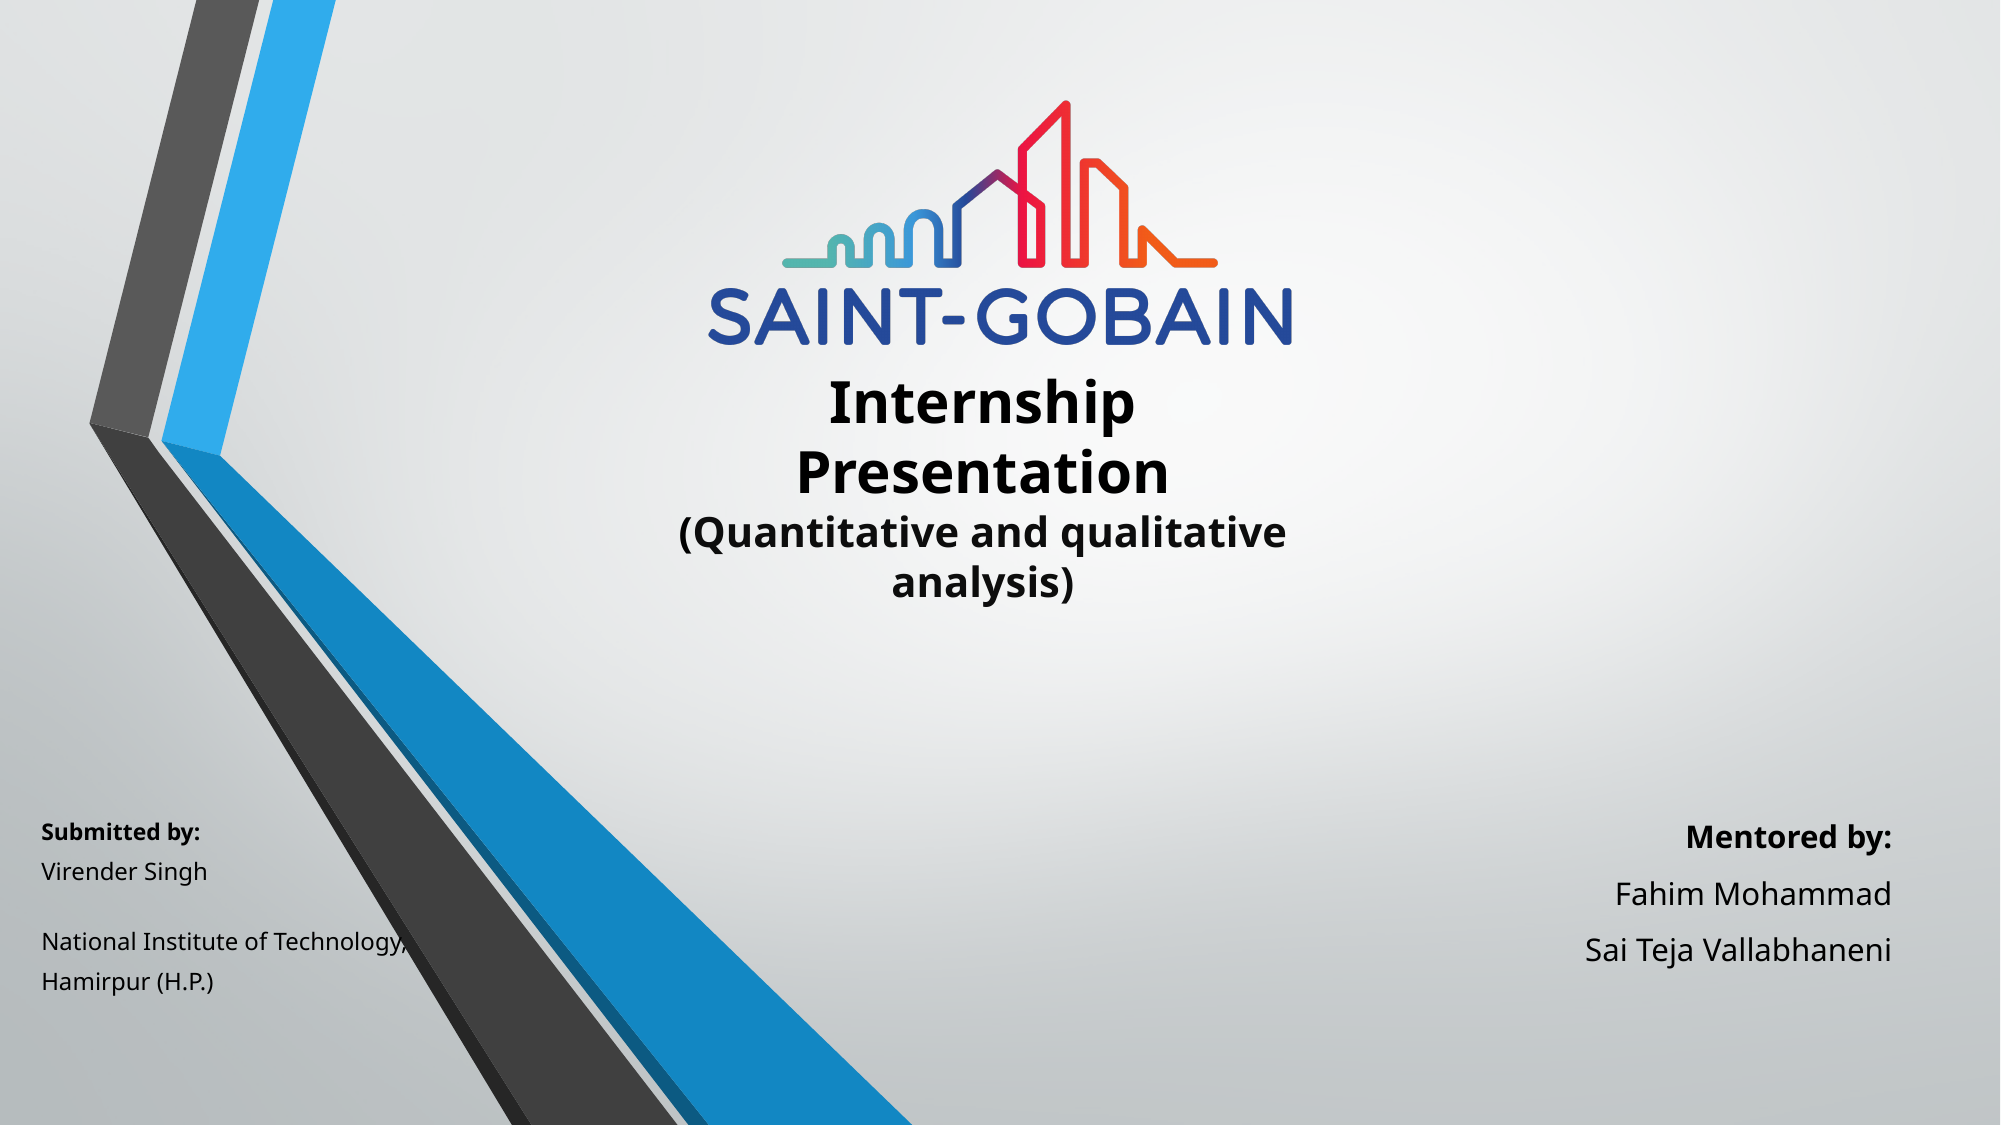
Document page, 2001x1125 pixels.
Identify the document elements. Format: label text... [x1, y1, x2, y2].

title Internship Presentation (Quantitative and qualitative analysis) [633, 468, 1333, 614]
subtitle Submitted by: Virender Singh National Institute of Technology, Hamirpur (H.P.) [26, 810, 670, 1034]
picture [704, 97, 1296, 347]
text_box Mentored by: Fahim Mohammad Sai Teja Vallabhaneni [1263, 810, 1908, 1034]
